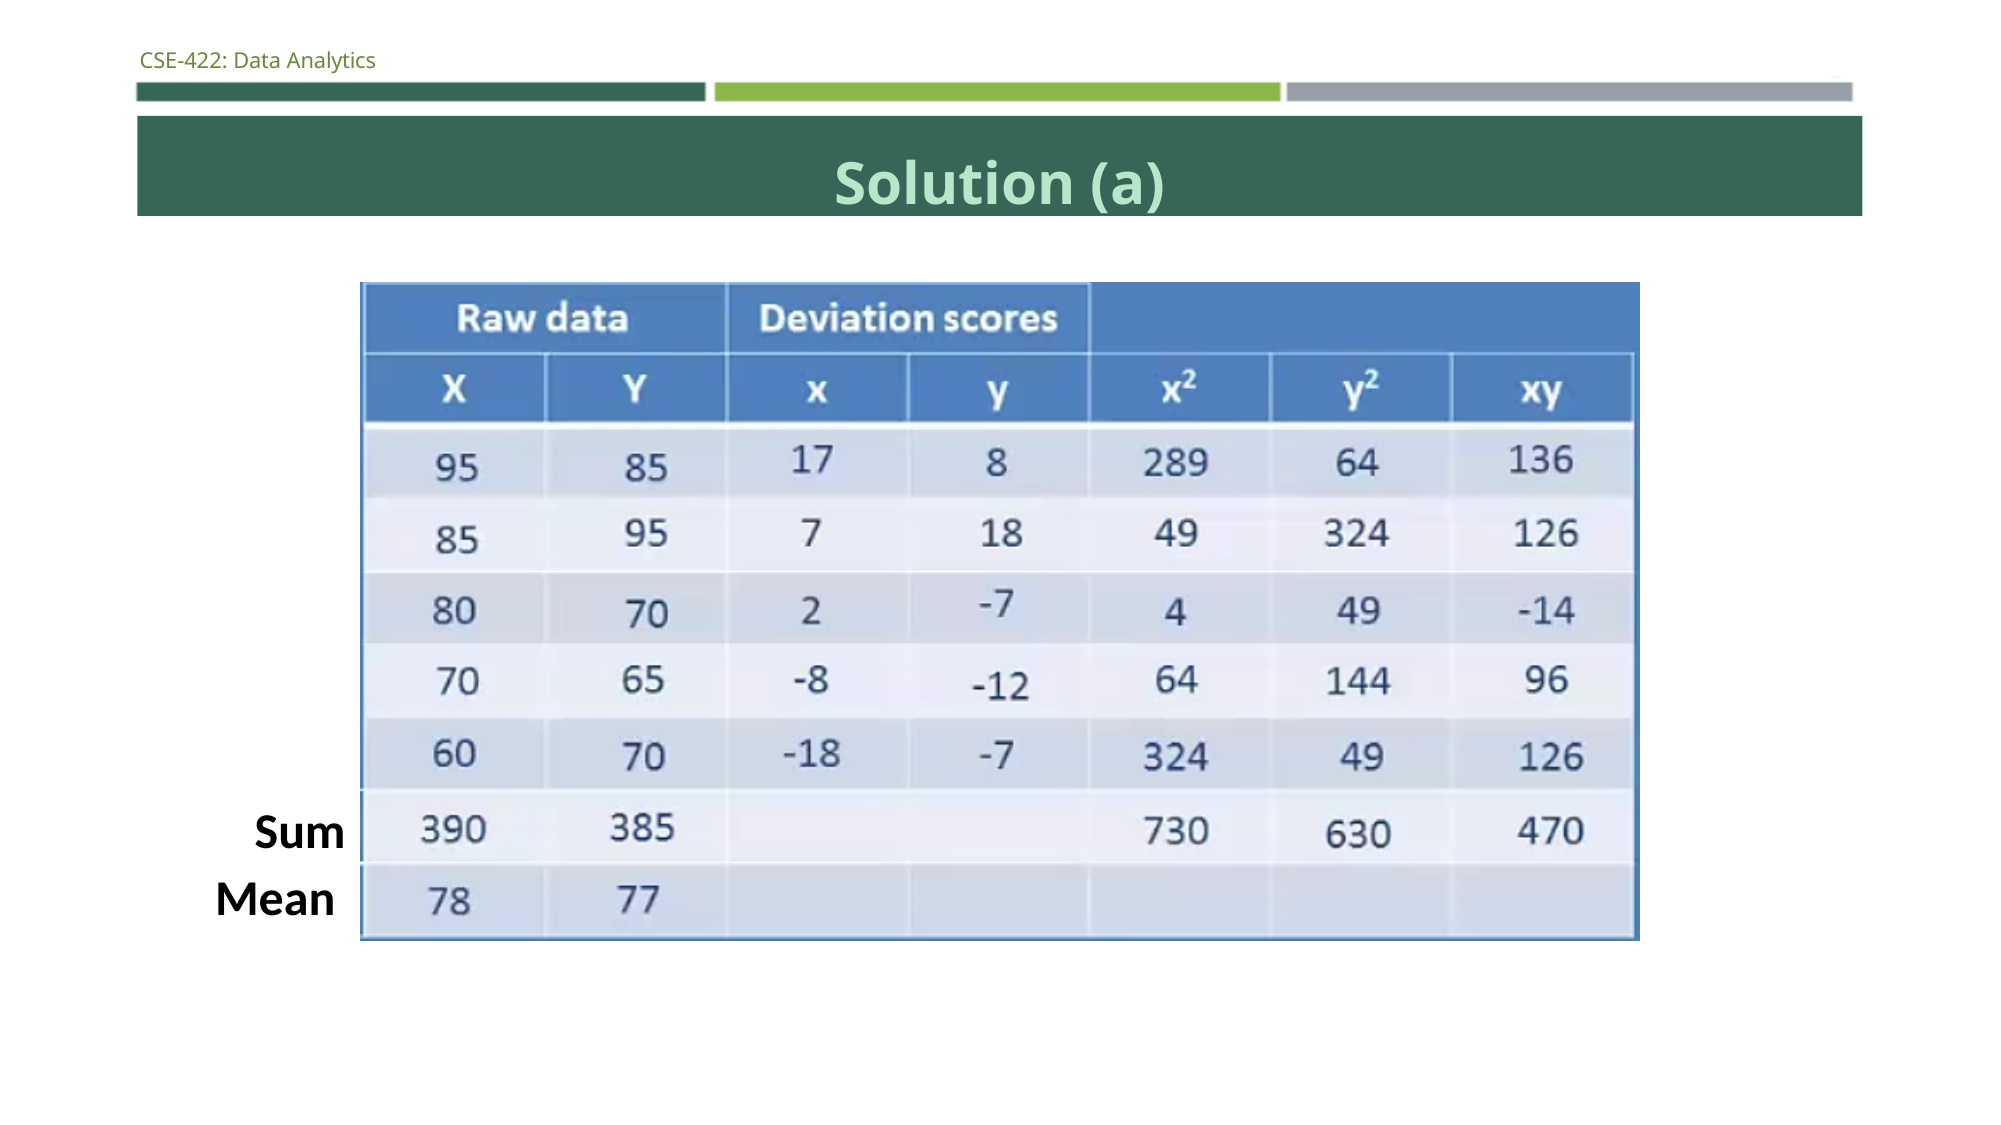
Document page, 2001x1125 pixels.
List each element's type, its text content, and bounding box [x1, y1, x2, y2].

text_box Sum [239, 790, 360, 857]
text_box CSE-422: Data Analytics [137, 44, 824, 74]
text_box Solution (a) [137, 115, 1863, 216]
picture [360, 282, 1640, 941]
text_box Mean [200, 857, 360, 933]
picture [122, 76, 1863, 109]
